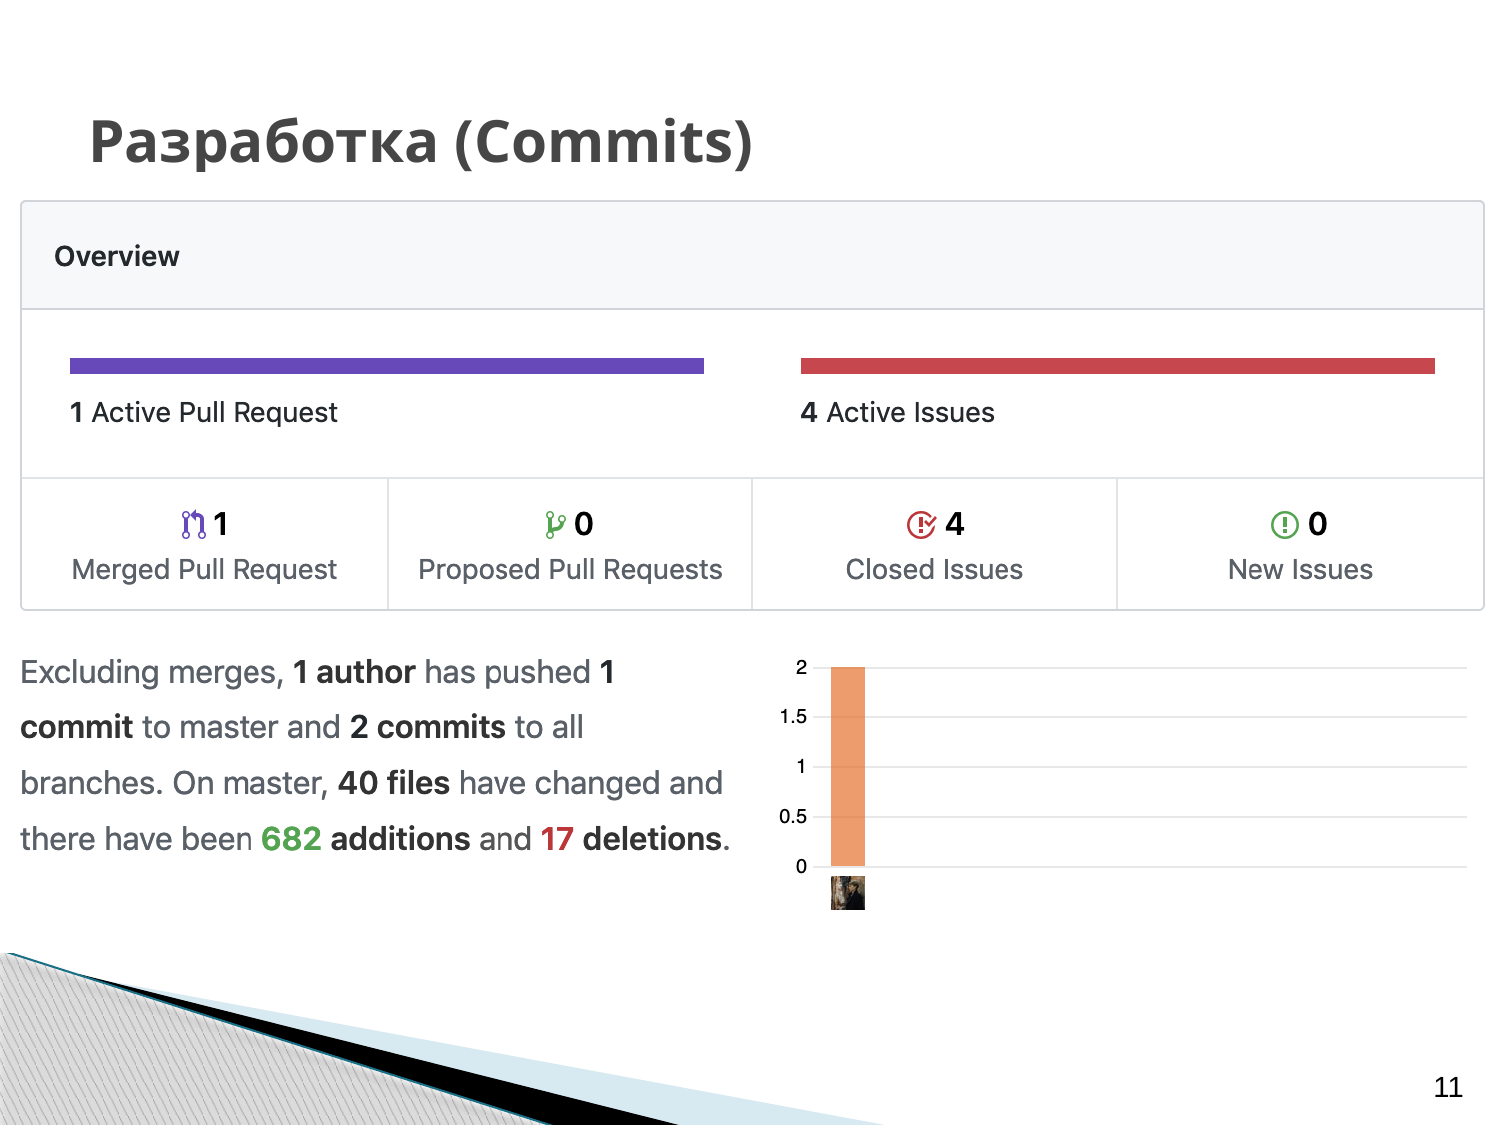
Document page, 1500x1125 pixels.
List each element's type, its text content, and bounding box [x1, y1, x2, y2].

slide_number 11 [1400, 1051, 1479, 1112]
title Разработка (Commits) [75, 45, 1425, 171]
picture [0, 171, 1500, 954]
